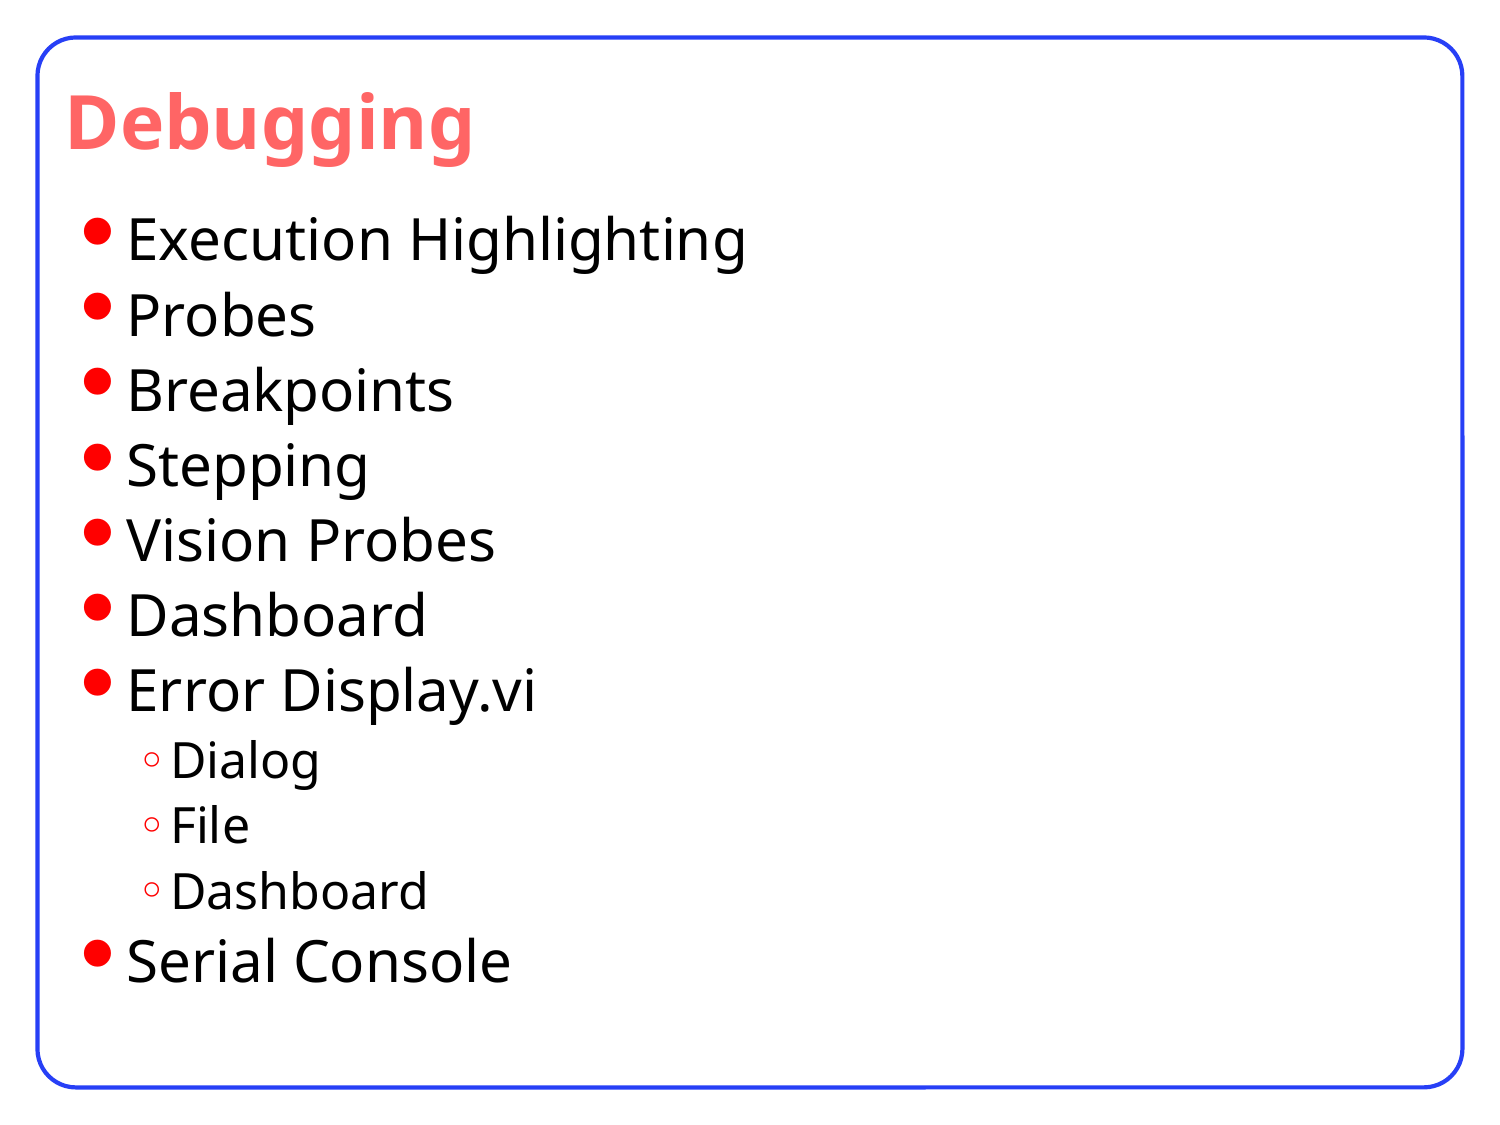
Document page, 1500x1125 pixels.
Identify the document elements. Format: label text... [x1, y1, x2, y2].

list Execution Highlighting Probes Breakpoints Stepping Vision Probes Dashboard Error Display.vi Dialog File Dashboard Serial Console [50, 187, 1450, 1075]
title Debugging [50, 62, 1393, 173]
